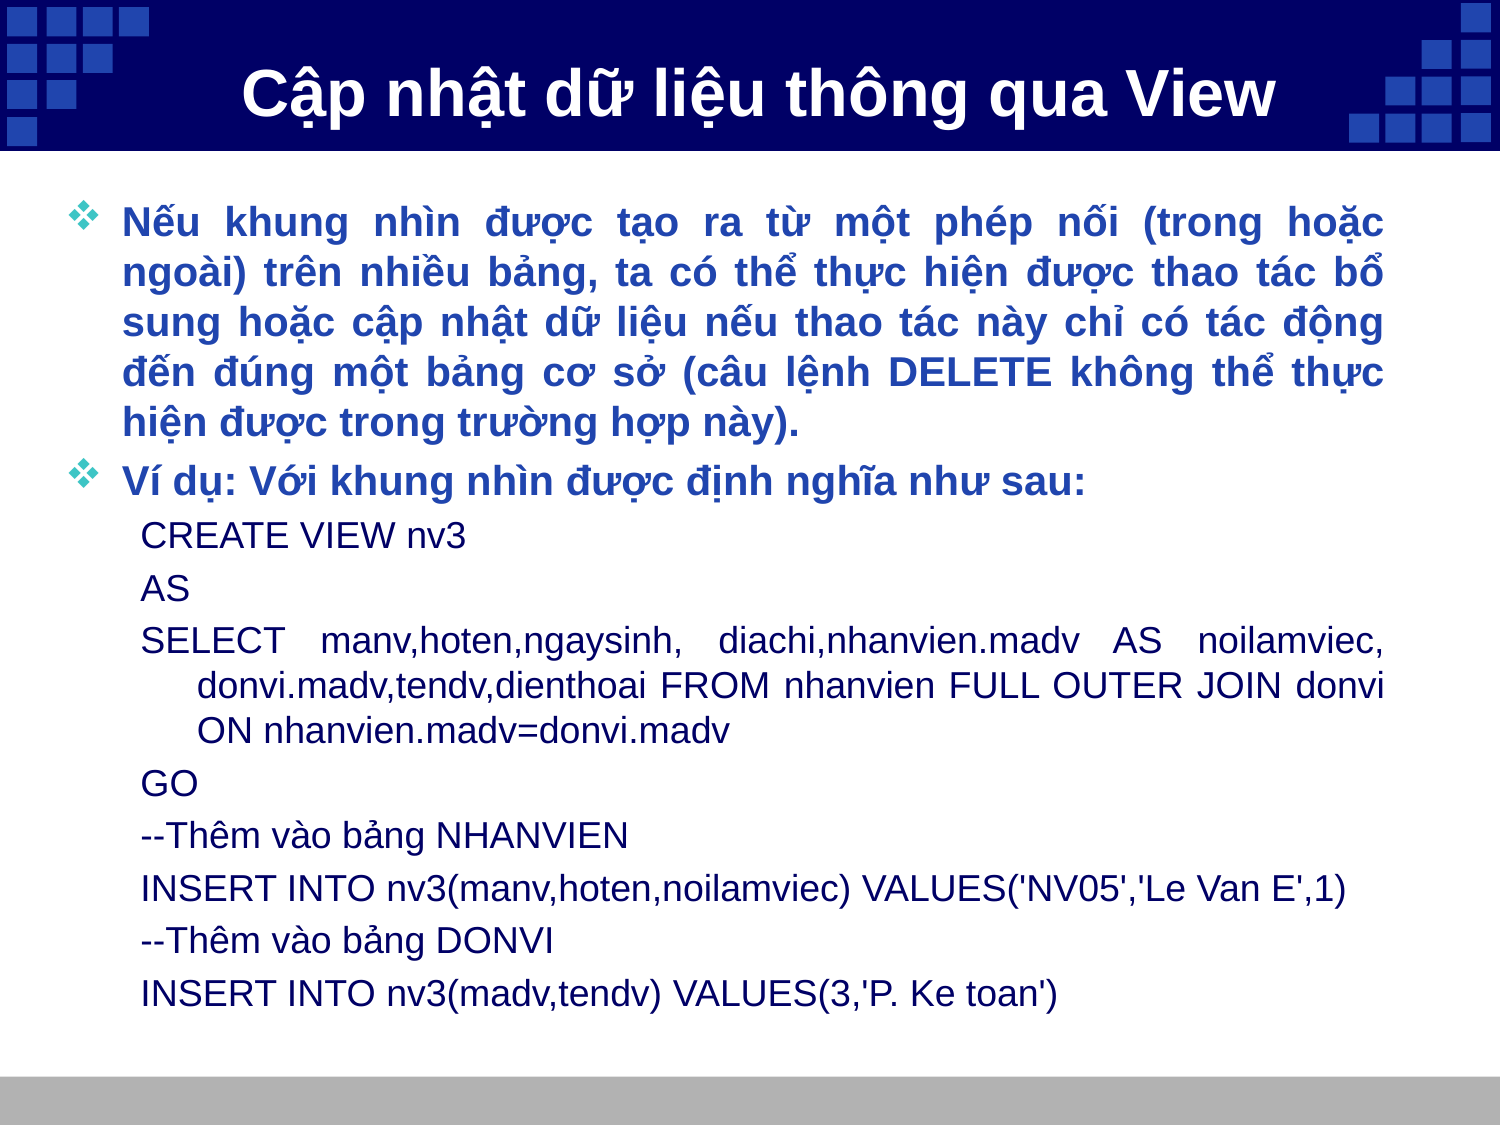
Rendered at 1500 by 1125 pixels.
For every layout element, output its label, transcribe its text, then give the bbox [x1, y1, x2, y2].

title Cập nhật dữ liệu thông qua View [112, 0, 1425, 138]
list Nếu khung nhìn được tạo ra từ một phép nối (trong hoặc ngoài) trên nhiều bảng, ta có thể thực hiện được thao tác bổ sung hoặc cập nhật dữ liệu nếu thao tác này chỉ có tác động đến đúng một bảng cơ sở (câu lệnh DELETE không thể thực hiện được trong trường hợp này). Ví dụ: Với khung nhìn được định nghĩa như sau: CREATE VIEW nv3 AS SELECT manv,hoten,ngaysinh, diachi,nhanvien.madv AS noilamviec, donvi.madv,tendv,dienthoai FROM nhanvien FULL OUTER JOIN donvi ON nhanvien.madv=donvi.madv GO --Thêm vào bảng NHANVIEN INSERT INTO nv3(manv,hoten,noilamviec) VALUES('NV05','Le Van E',1) --Thêm vào bảng DONVI INSERT INTO nv3(madv,tendv) VALUES(3,'P. Ke toan') [50, 187, 1400, 1025]
